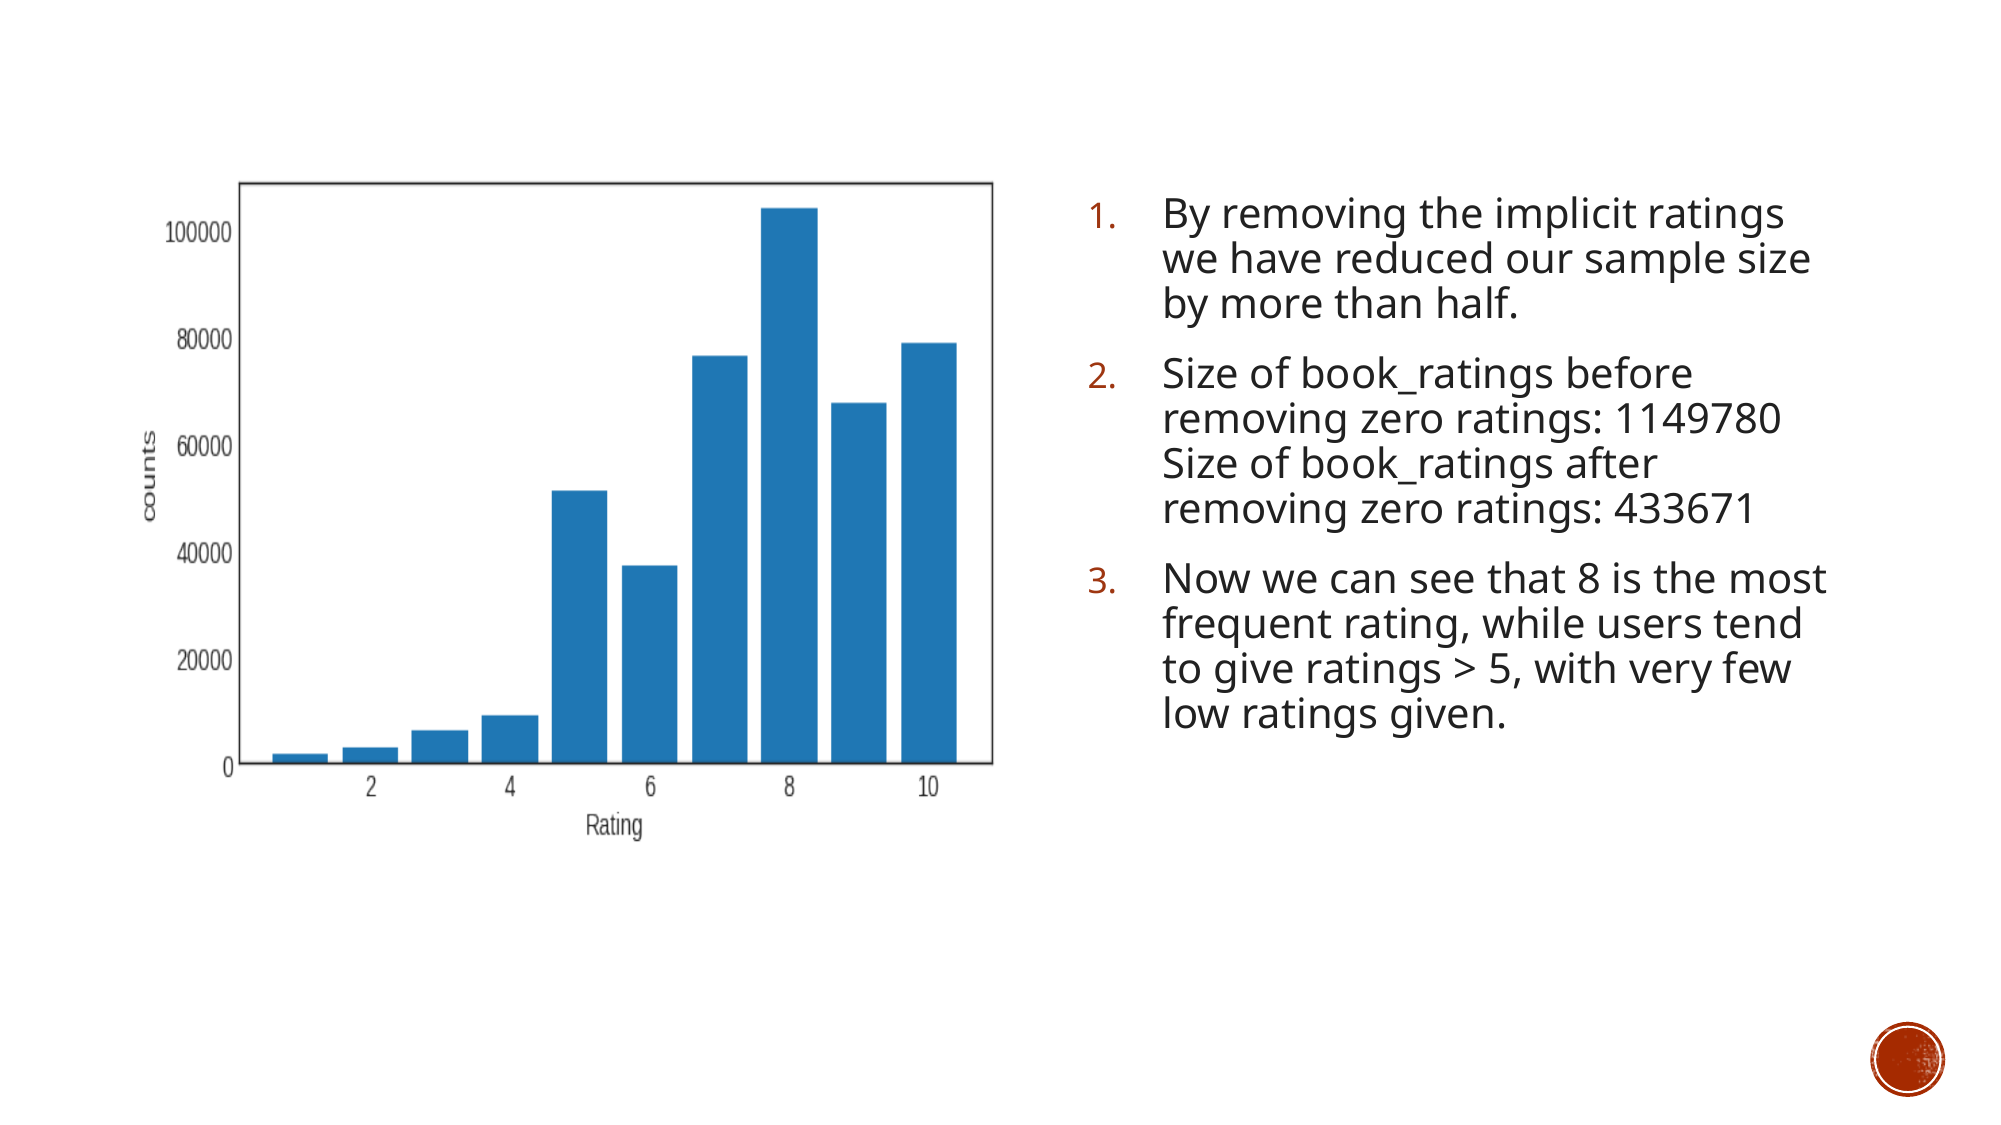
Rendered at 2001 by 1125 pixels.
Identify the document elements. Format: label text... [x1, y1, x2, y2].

list By removing the implicit ratings we have reduced our sample size by more than half. Size of book_ratings before removing zero ratings: 1149780 Size of book_ratings after removing zero ratings: 433671 Now we can see that 8 is the most frequent rating, while users tend to give ratings > 5, with very few low ratings given. [1072, 185, 1853, 838]
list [134, 172, 998, 852]
